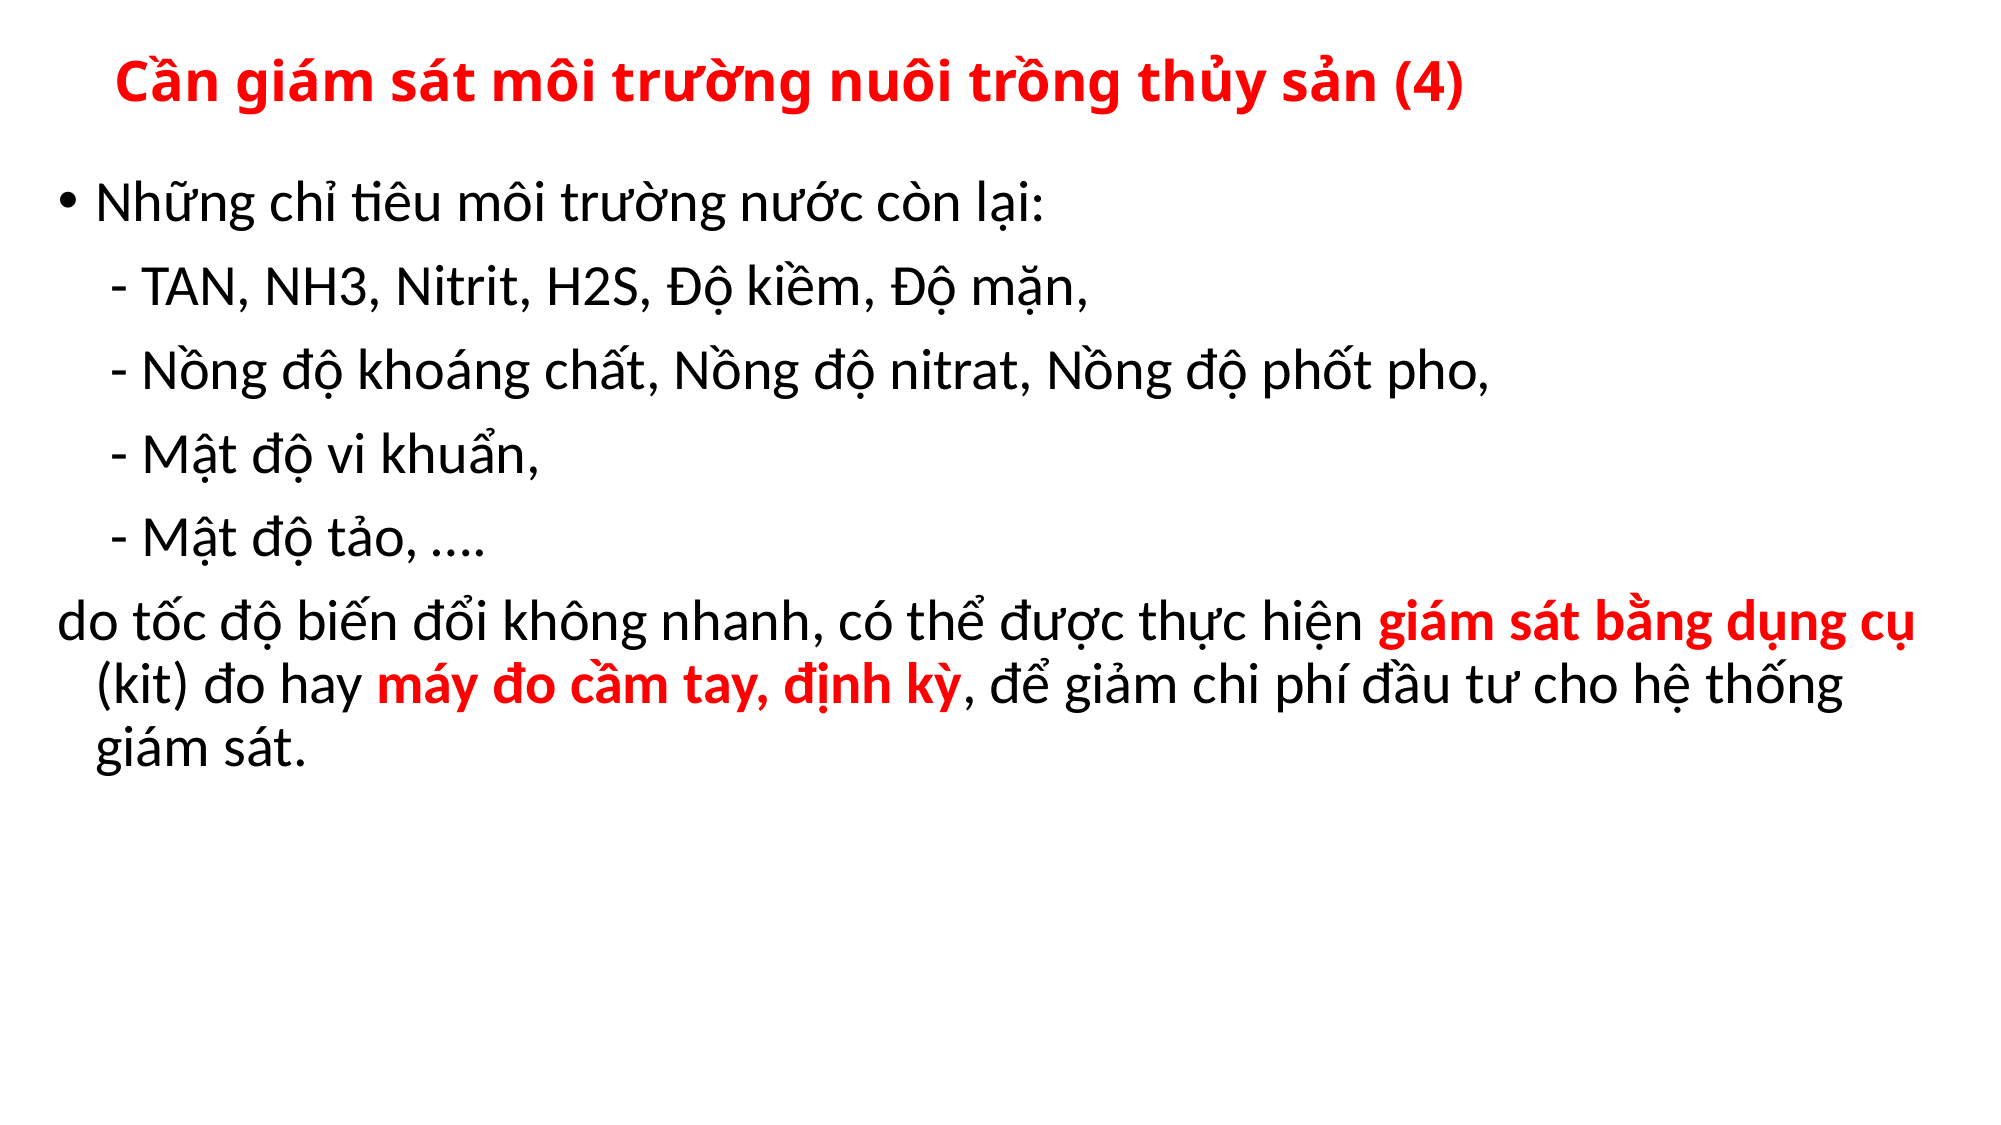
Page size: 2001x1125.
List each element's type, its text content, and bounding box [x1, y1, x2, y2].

title Cần giám sát môi trường nuôi trồng thủy sản (4) [99, 45, 1900, 123]
list Những chỉ tiêu môi trường nước còn lại: - TAN, NH3, Nitrit, H2S, Độ kiềm, Độ mặn, - Nồng độ khoáng chất, Nồng độ nitrat, Nồng độ phốt pho, - Mật độ vi khuẩn, - Mật độ tảo, …. do tốc độ biến đổi không nhanh, có thể được thực hiện giám sát bằng dụng cụ (kit) đo hay máy đo cầm tay, định kỳ, để giảm chi phí đầu tư cho hệ thống giám sát. [42, 163, 1959, 907]
